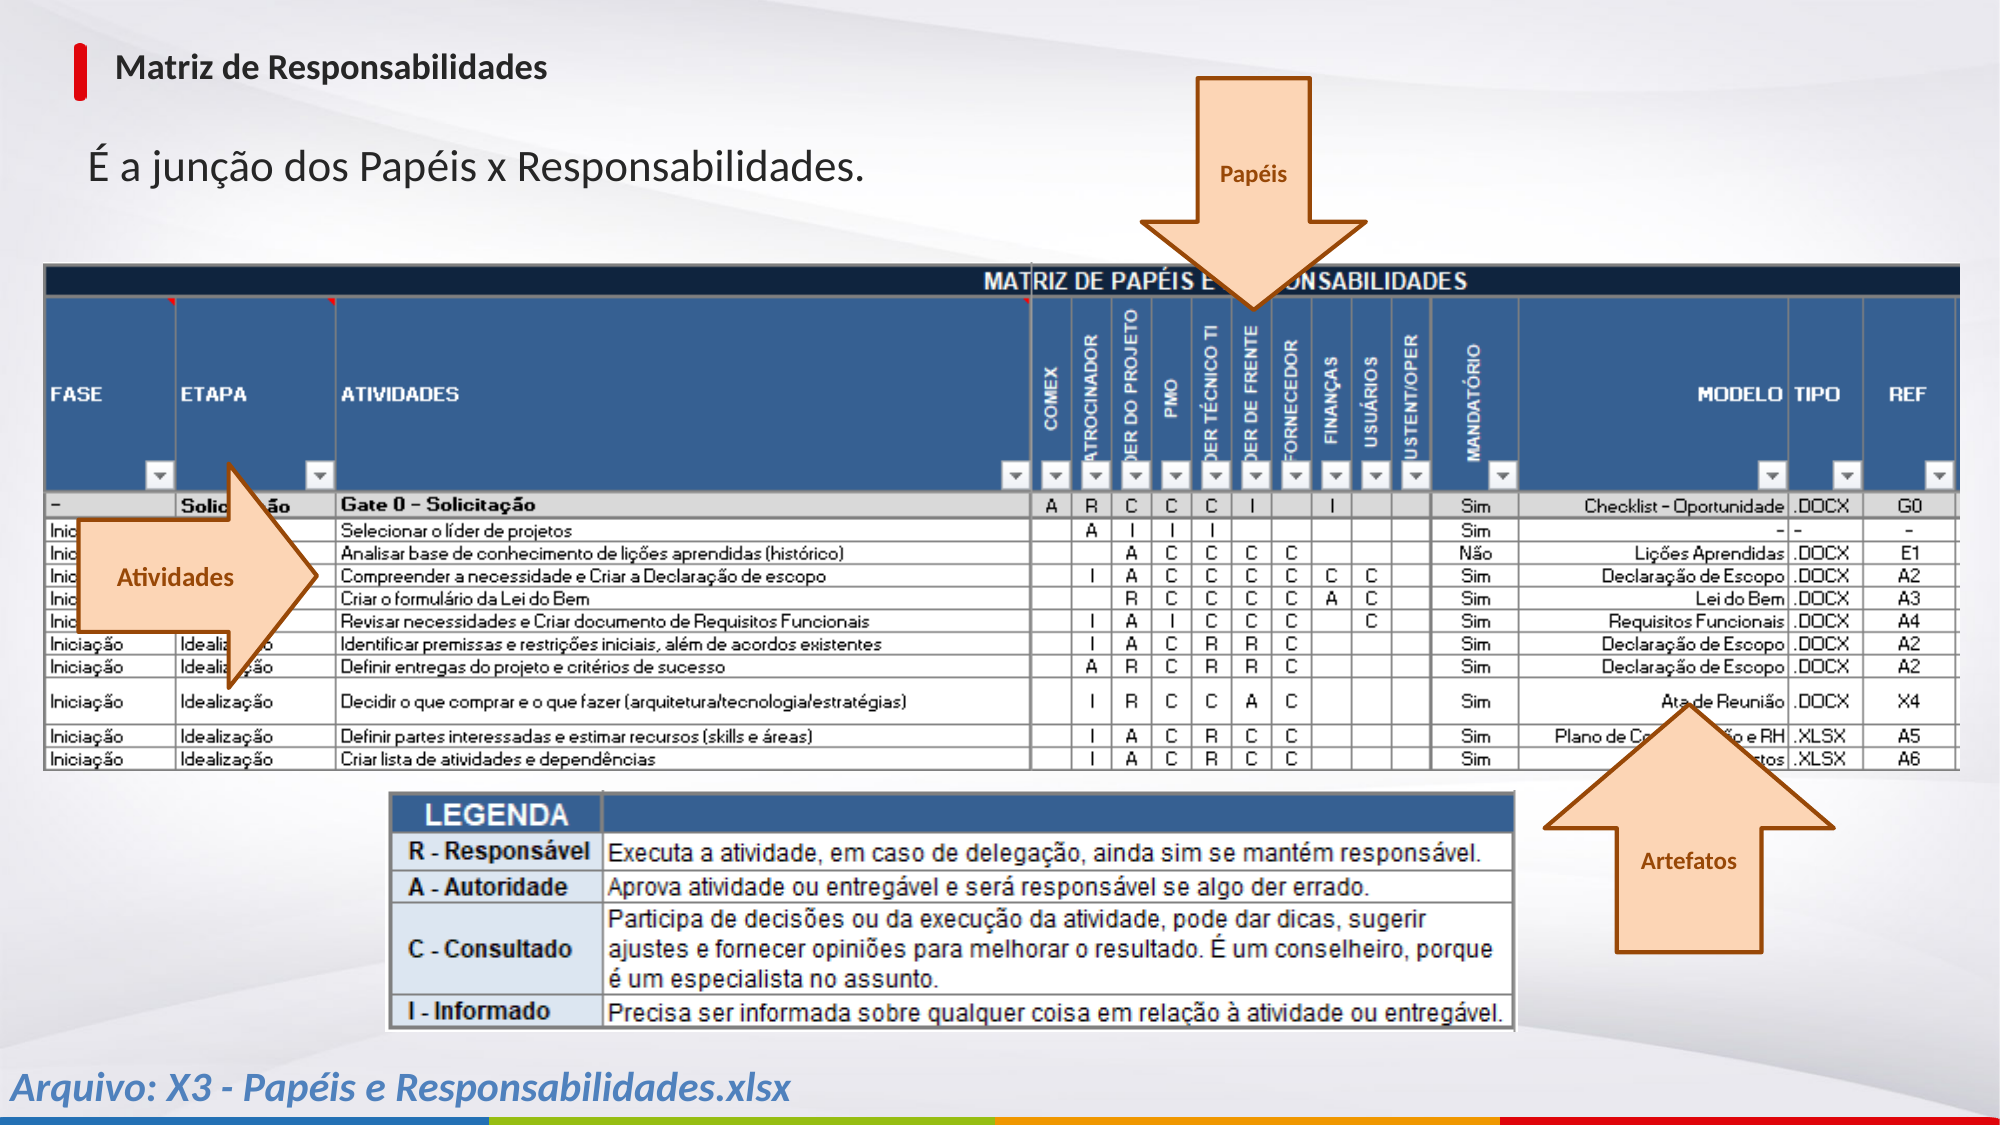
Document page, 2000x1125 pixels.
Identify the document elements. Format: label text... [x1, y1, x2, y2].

title Matriz de Responsabilidades [99, 35, 1900, 95]
picture [0, 0, 2000, 1125]
subtitle É a junção dos Papéis x Responsabilidades. [72, 128, 906, 212]
text_box Artefatos [1542, 782, 1836, 955]
text_box Arquivo: X3 - Papéis e Responsabilidades.xlsx [0, 1052, 827, 1117]
text_box Papéis [1139, 76, 1368, 260]
